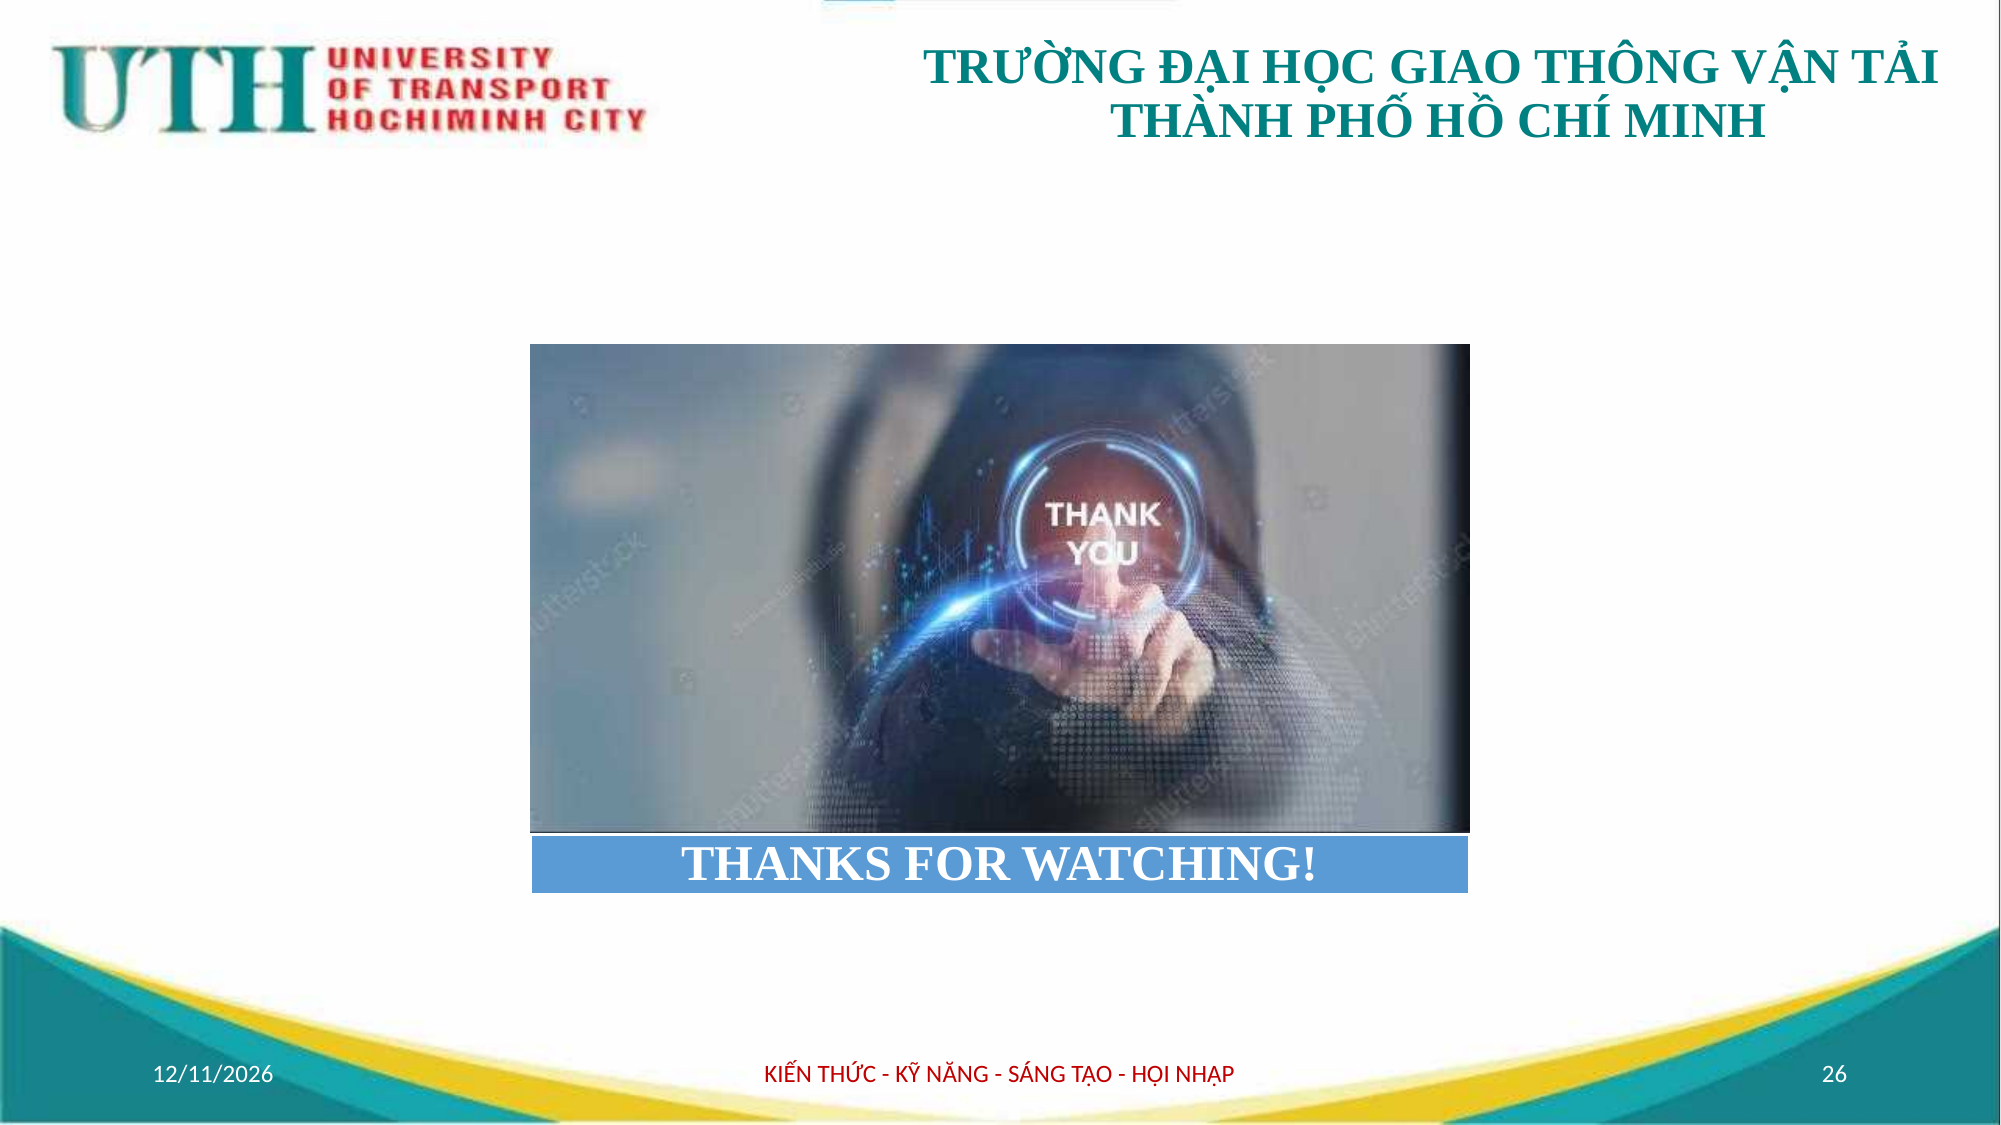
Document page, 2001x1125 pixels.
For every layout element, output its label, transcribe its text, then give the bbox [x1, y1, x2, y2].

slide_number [137, 1042, 588, 1103]
picture [0, 0, 2001, 1125]
footer KIẾN THỨC - KỸ NĂNG - SÁNG TẠO - HỘI NHẬP [662, 1042, 1338, 1103]
slide_number 26 [1412, 1042, 1863, 1103]
